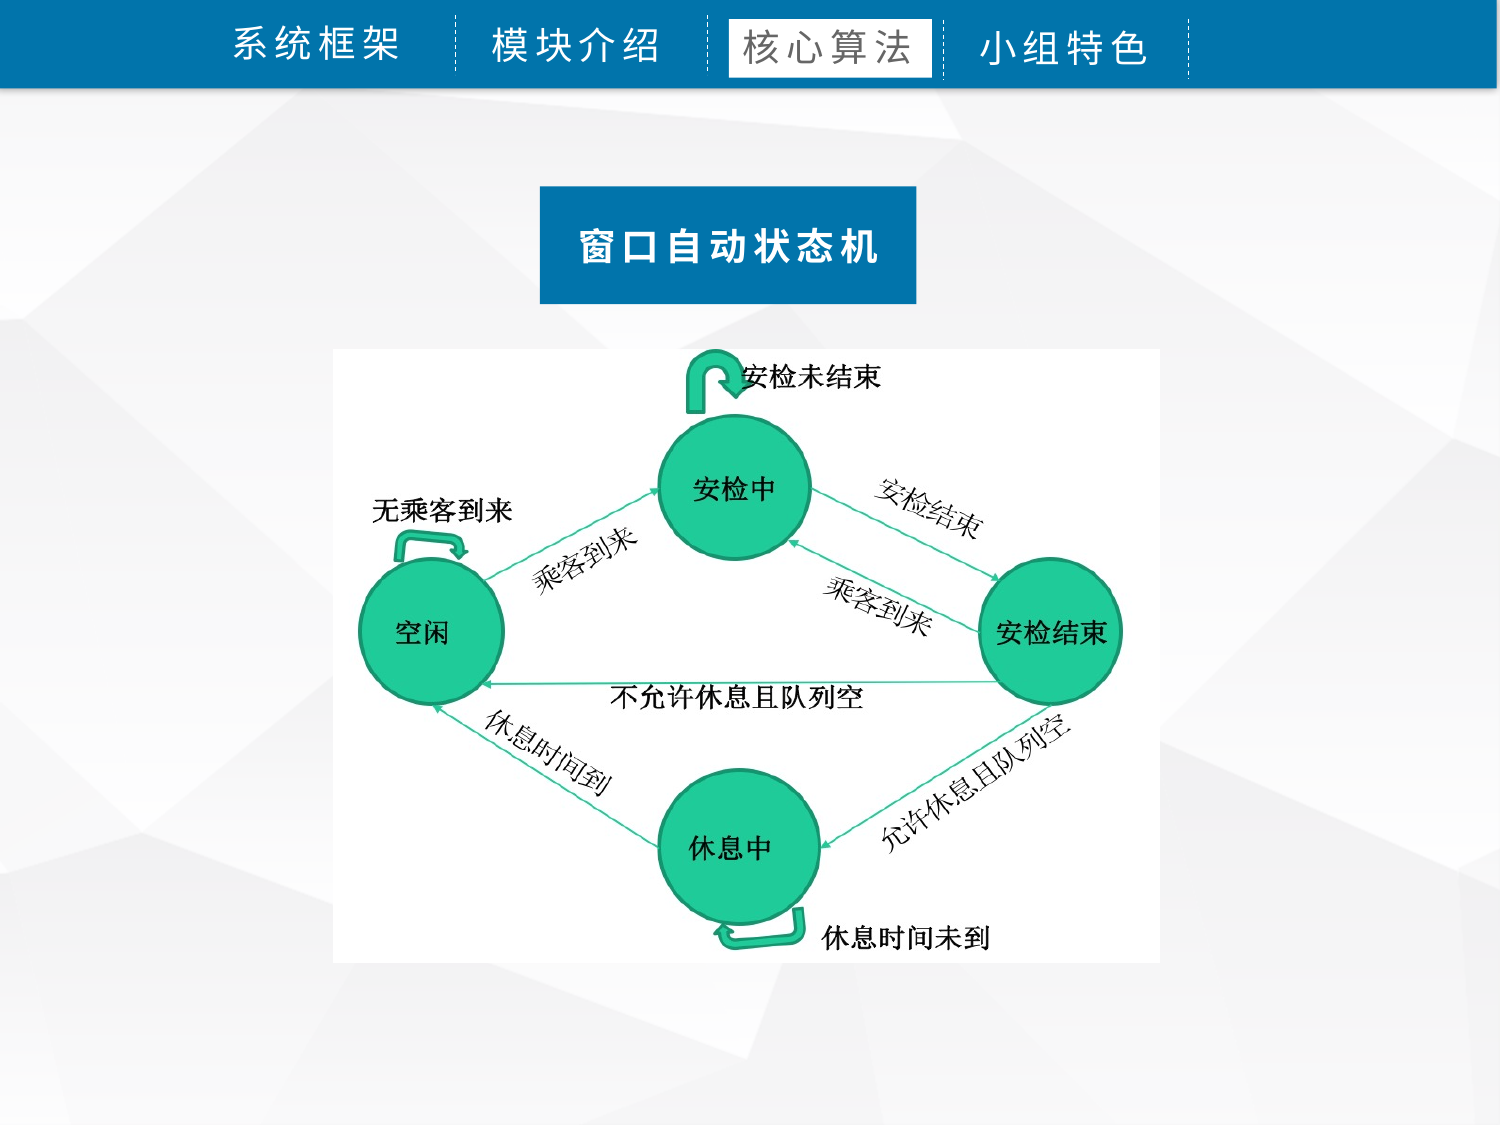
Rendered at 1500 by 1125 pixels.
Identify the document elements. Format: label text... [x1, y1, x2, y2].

text_box 窗口自动状态机 [539, 185, 917, 305]
text_box [0, 0, 1498, 89]
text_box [212, 12, 1189, 80]
picture [0, 0, 1500, 1125]
